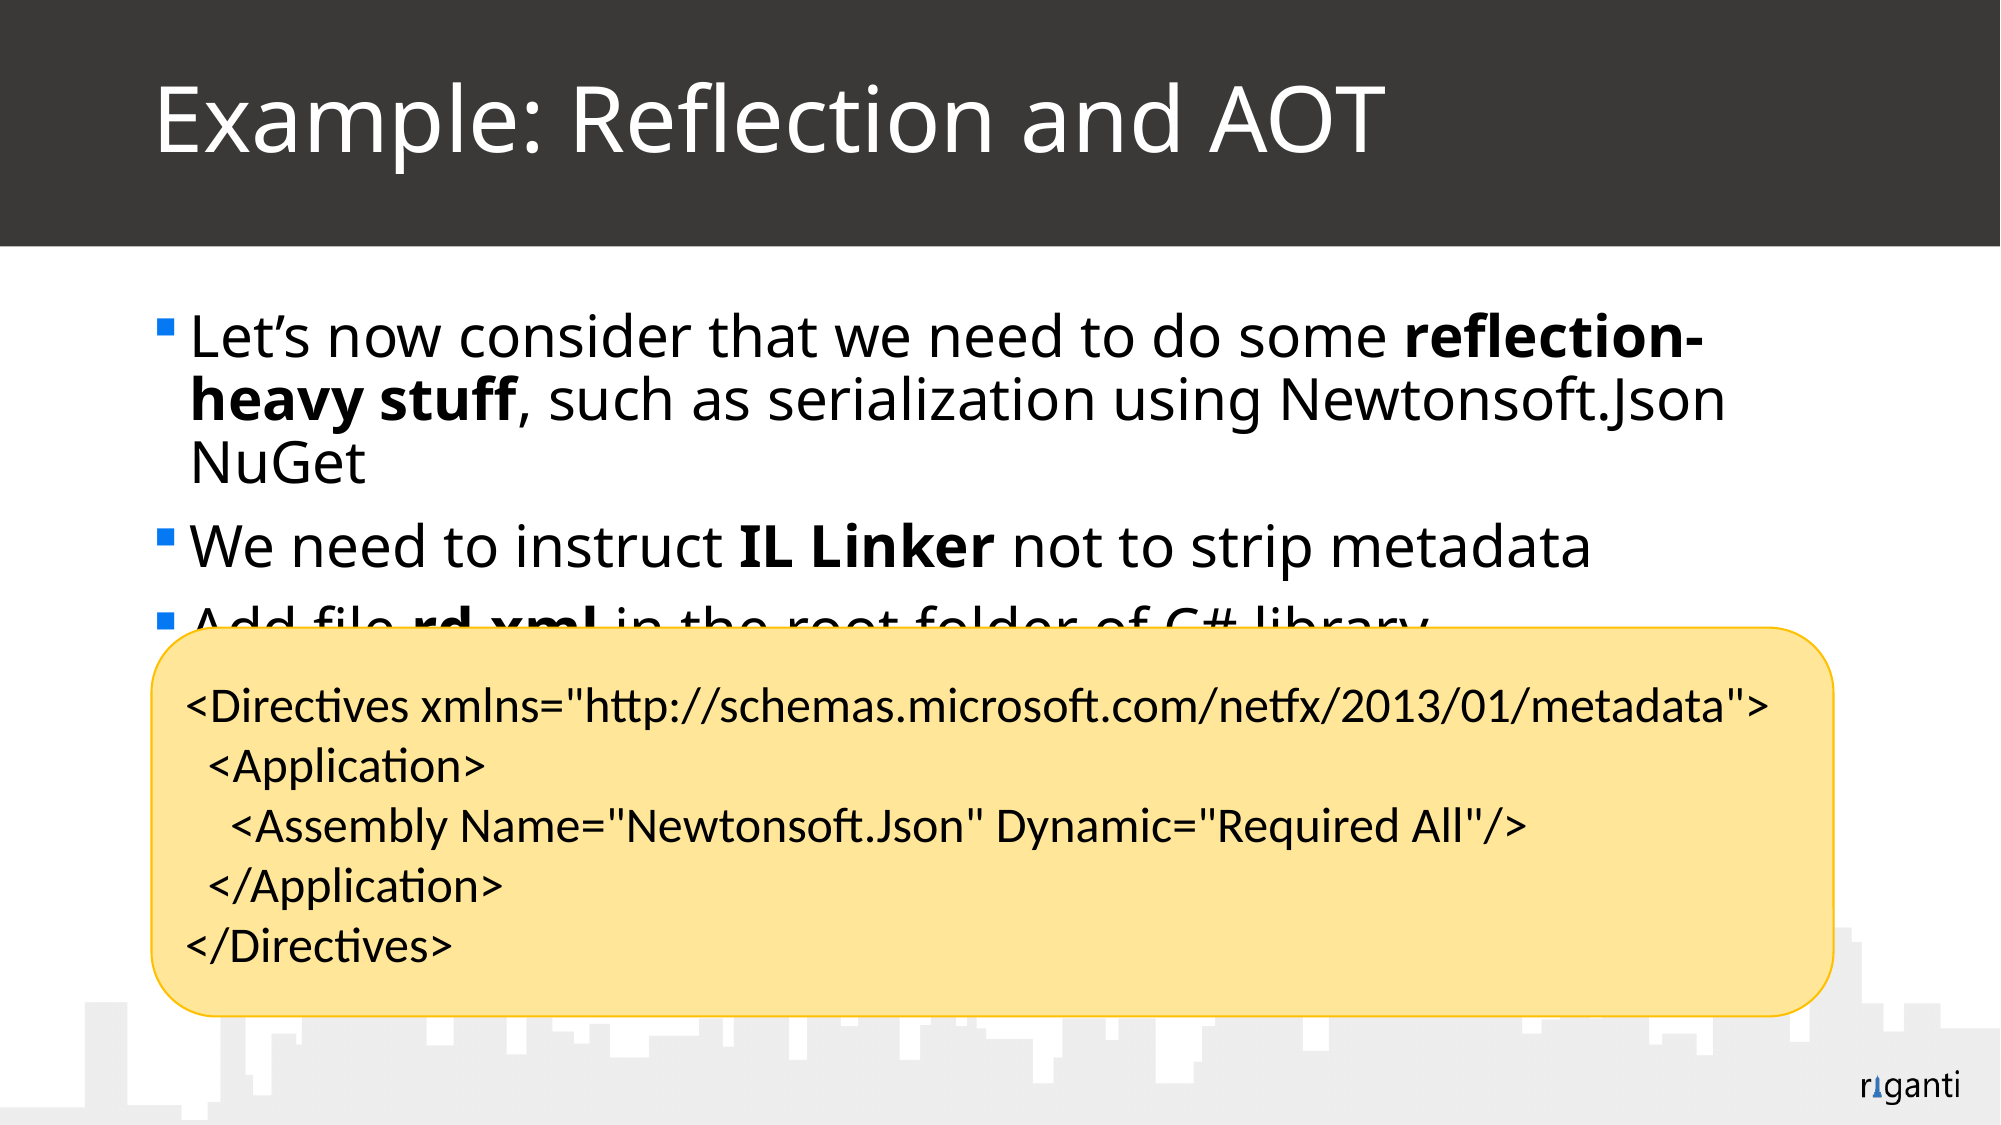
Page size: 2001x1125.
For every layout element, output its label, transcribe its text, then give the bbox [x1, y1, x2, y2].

text_box <Directives xmlns="http://schemas.microsoft.com/netfx/2013/01/metadata"> <Application> <Assembly Name="Newtonsoft.Json" Dynamic="Required All"/> </Application> </Directives> [150, 626, 1835, 1018]
list Let’s now consider that we need to do some reflection-heavy stuff, such as serialization using Newtonsoft.Json NuGet We need to instruct IL Linker not to strip metadata Add file rd.xml in the root folder of C# library [137, 299, 1863, 1014]
picture [0, 787, 2001, 1125]
title Example: Reflection and AOT [137, 14, 1863, 232]
